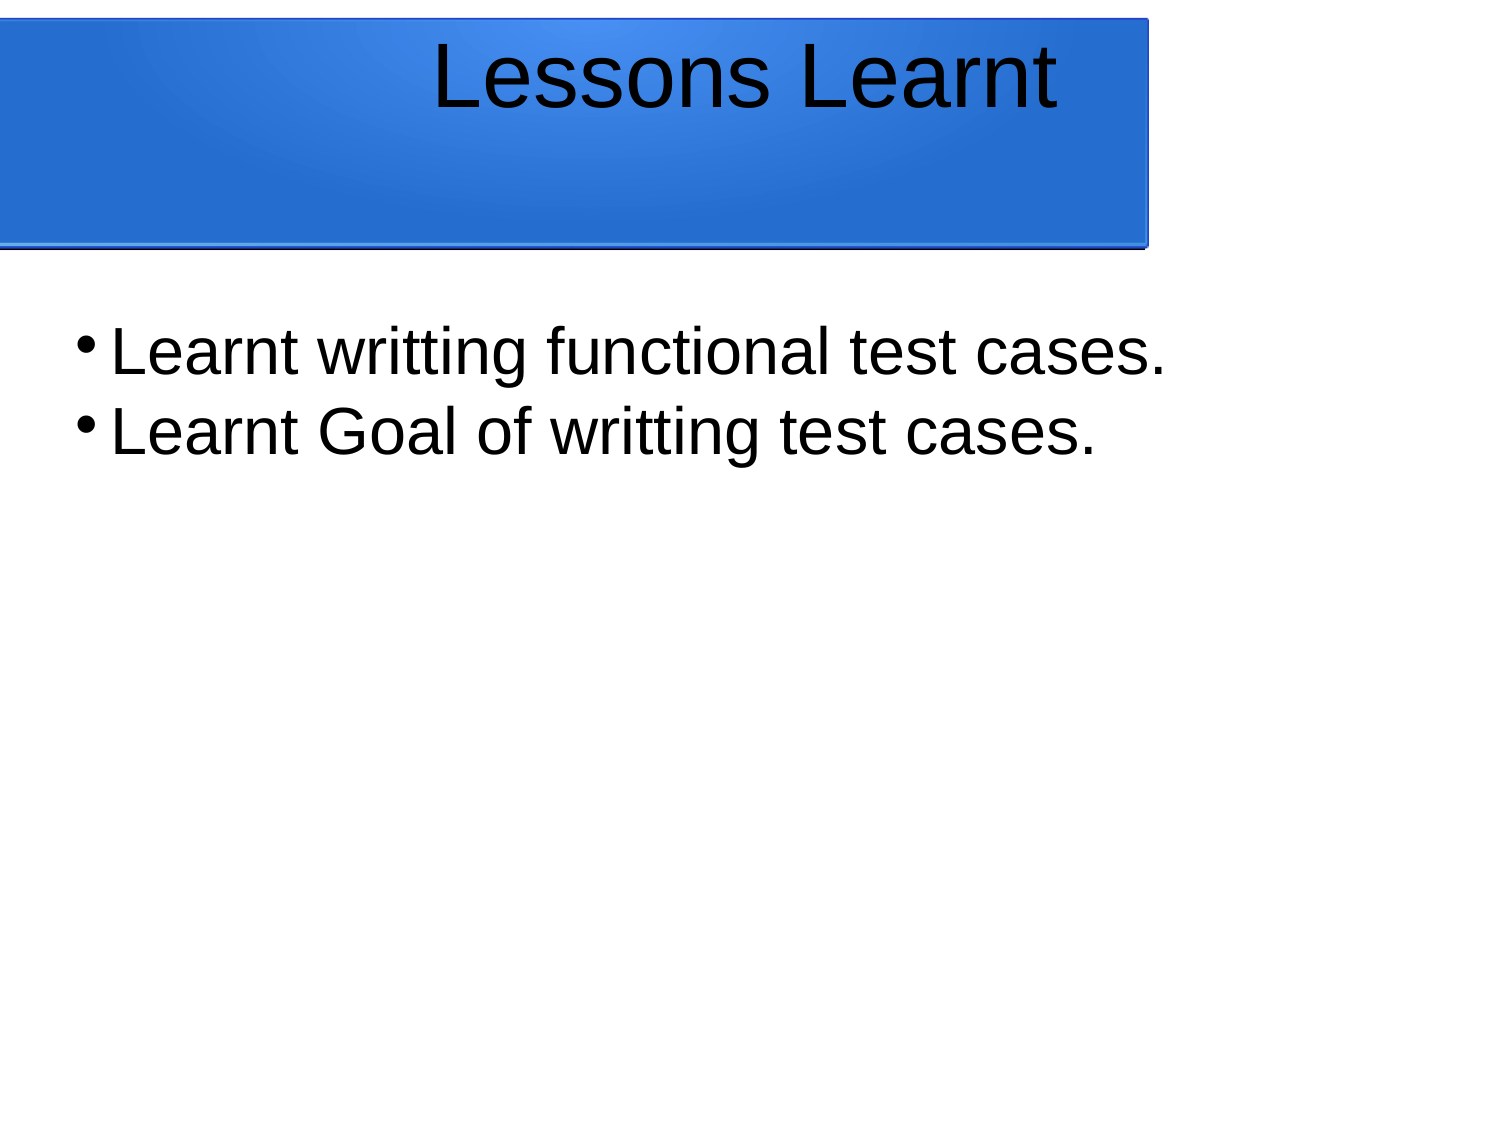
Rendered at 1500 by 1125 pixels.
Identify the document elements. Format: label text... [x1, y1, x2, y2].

picture [0, 16, 1152, 256]
text_box Lessons Learnt [70, 0, 1420, 165]
text_box Learnt writting functional test cases. Learnt Goal of writting test cases. [74, 263, 1424, 915]
